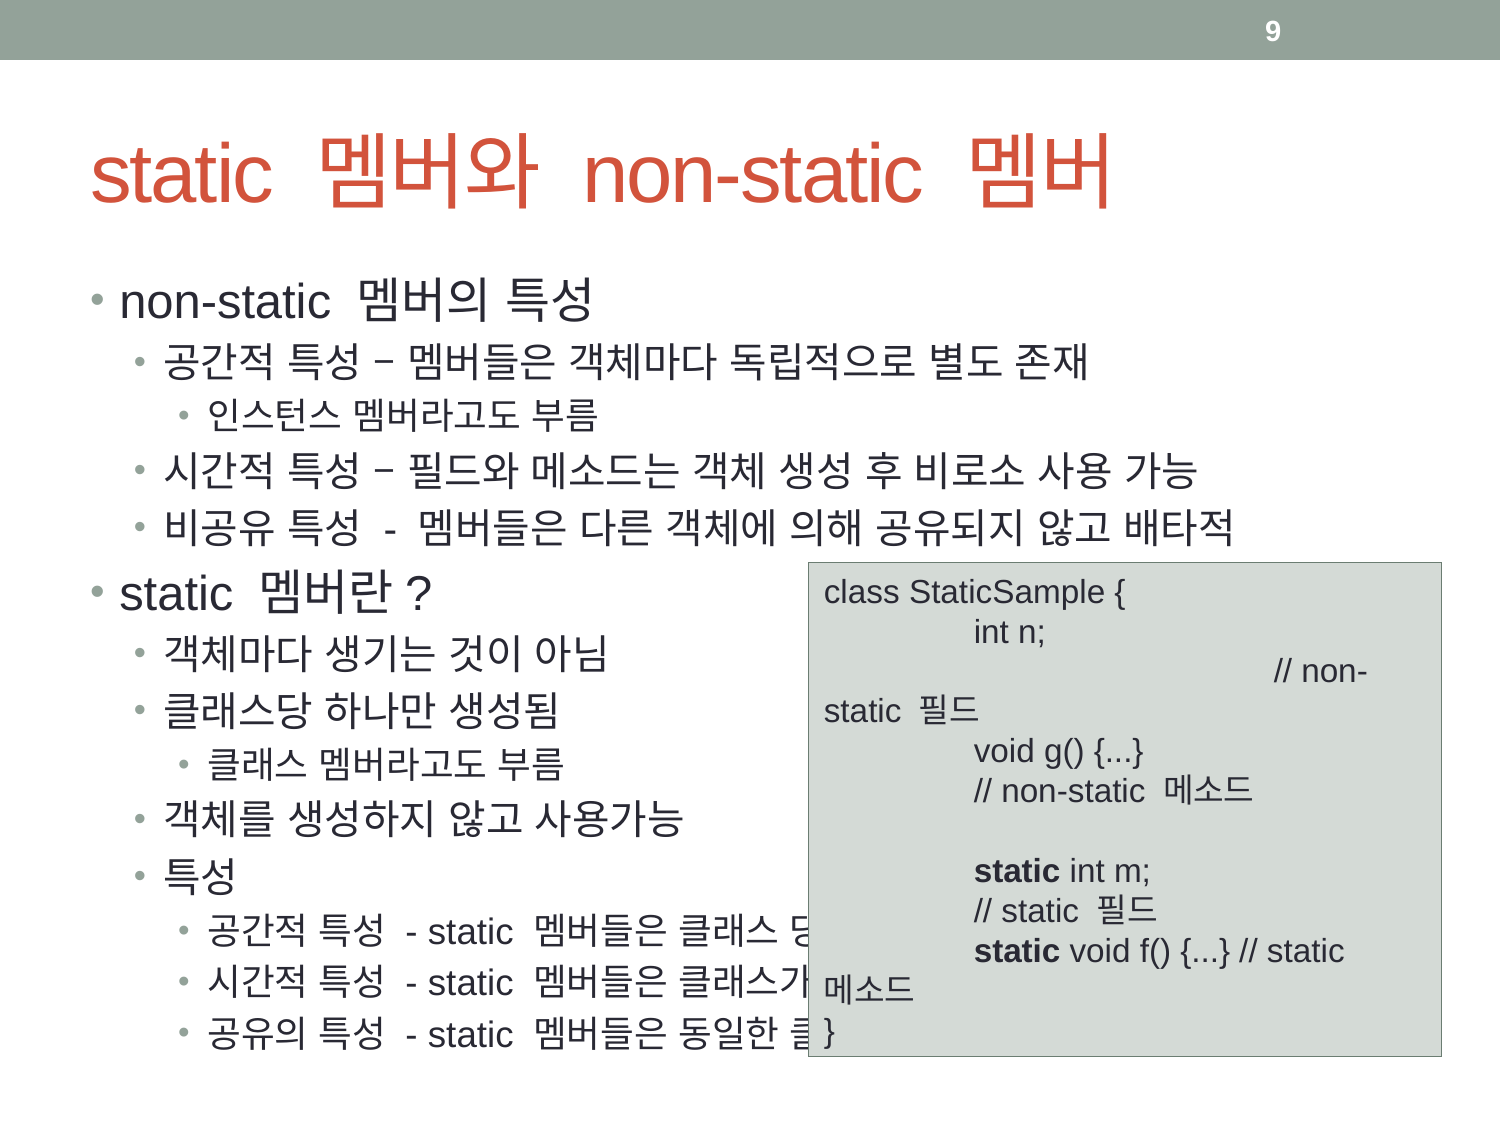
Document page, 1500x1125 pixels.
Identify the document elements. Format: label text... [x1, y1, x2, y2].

list non-static 멤버의 특성 공간적 특성 – 멤버들은 객체마다 독립적으로 별도 존재 인스턴스 멤버라고도 부름 시간적 특성 – 필드와 메소드는 객체 생성 후 비로소 사용 가능 비공유 특성 - 멤버들은 다른 객체에 의해 공유되지 않고 배타적 static 멤버란? 객체마다 생기는 것이 아님 클래스당 하나만 생성됨 클래스 멤버라고도 부름 객체를 생성하지 않고 사용가능 특성 공간적 특성 - static 멤버들은 클래스 당 하나만 생성 시간적 특성 - static 멤버들은 클래스가 로딩될 때 공간 할당. 공유의 특성 - static 멤버들은 동일한 클래스의 모든 객체에 의해 공유 [75, 262, 1425, 1063]
text_box class StaticSample { int n; // non-static 필드 void g() {...} // non-static 메소드 static int m; // static 필드 static void f() {...} // static 메소드 } [808, 562, 1442, 1057]
slide_number 9 [1250, 3, 1425, 57]
title static 멤버와 non-static 멤버 [75, 87, 1425, 250]
